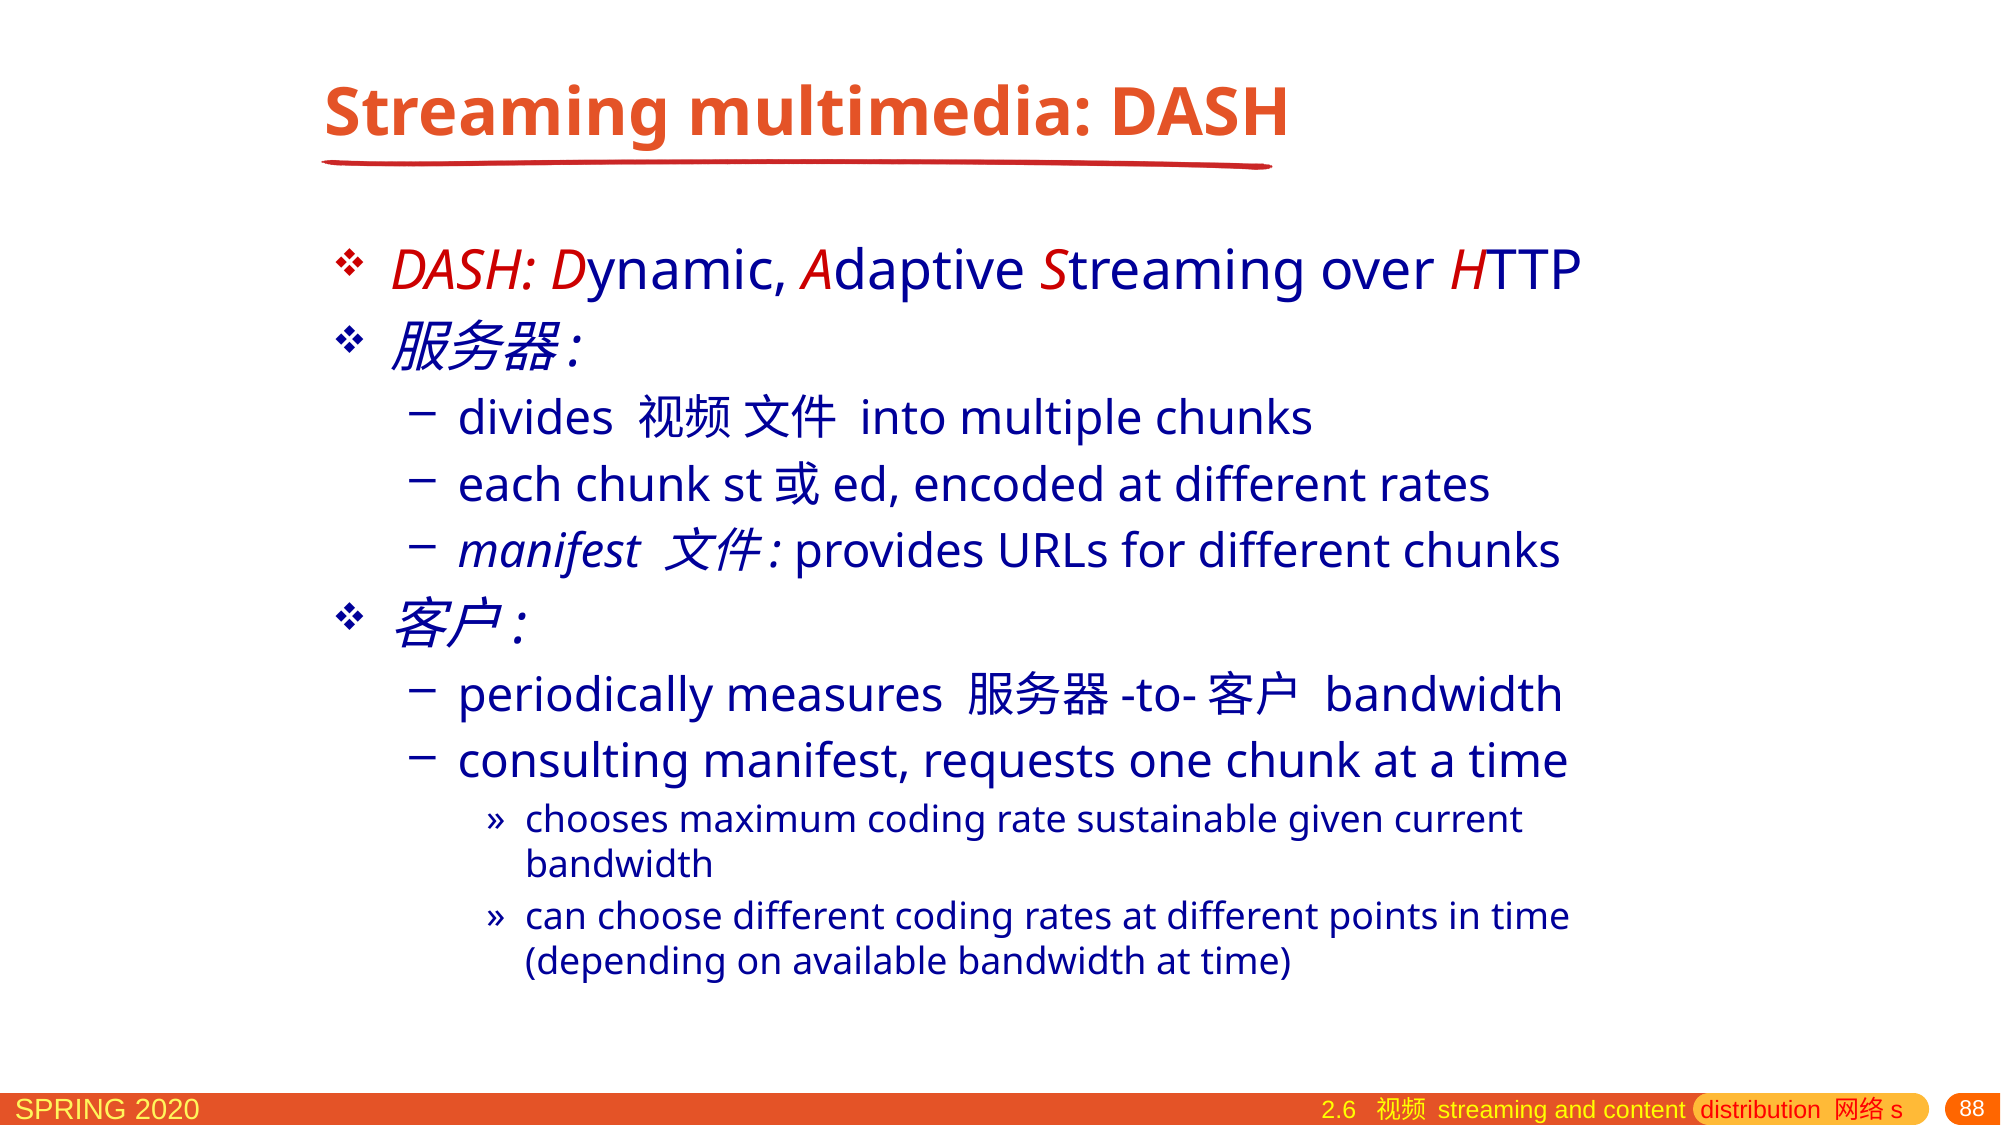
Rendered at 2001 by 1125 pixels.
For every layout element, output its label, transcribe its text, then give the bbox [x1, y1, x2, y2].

picture [317, 156, 1284, 173]
text_box 2.6 视频 streaming and content distribution 网络s [1299, 1086, 1950, 1125]
title Streaming multimedia: DASH [309, 37, 1650, 181]
list DASH: Dynamic, Adaptive Streaming over HTTP 服务器: divides 视频 文件 into multiple chunks each chunk st或ed, encoded at different rates manifest 文件: provides URLs for different chunks 客户: periodically measures 服务器-to-客户 bandwidth consulting manifest, requests one chunk at a time chooses maximum coding rate sustainable given current bandwidth can choose different coding rates at different points in time (depending on available bandwidth at time) [317, 226, 1624, 1056]
